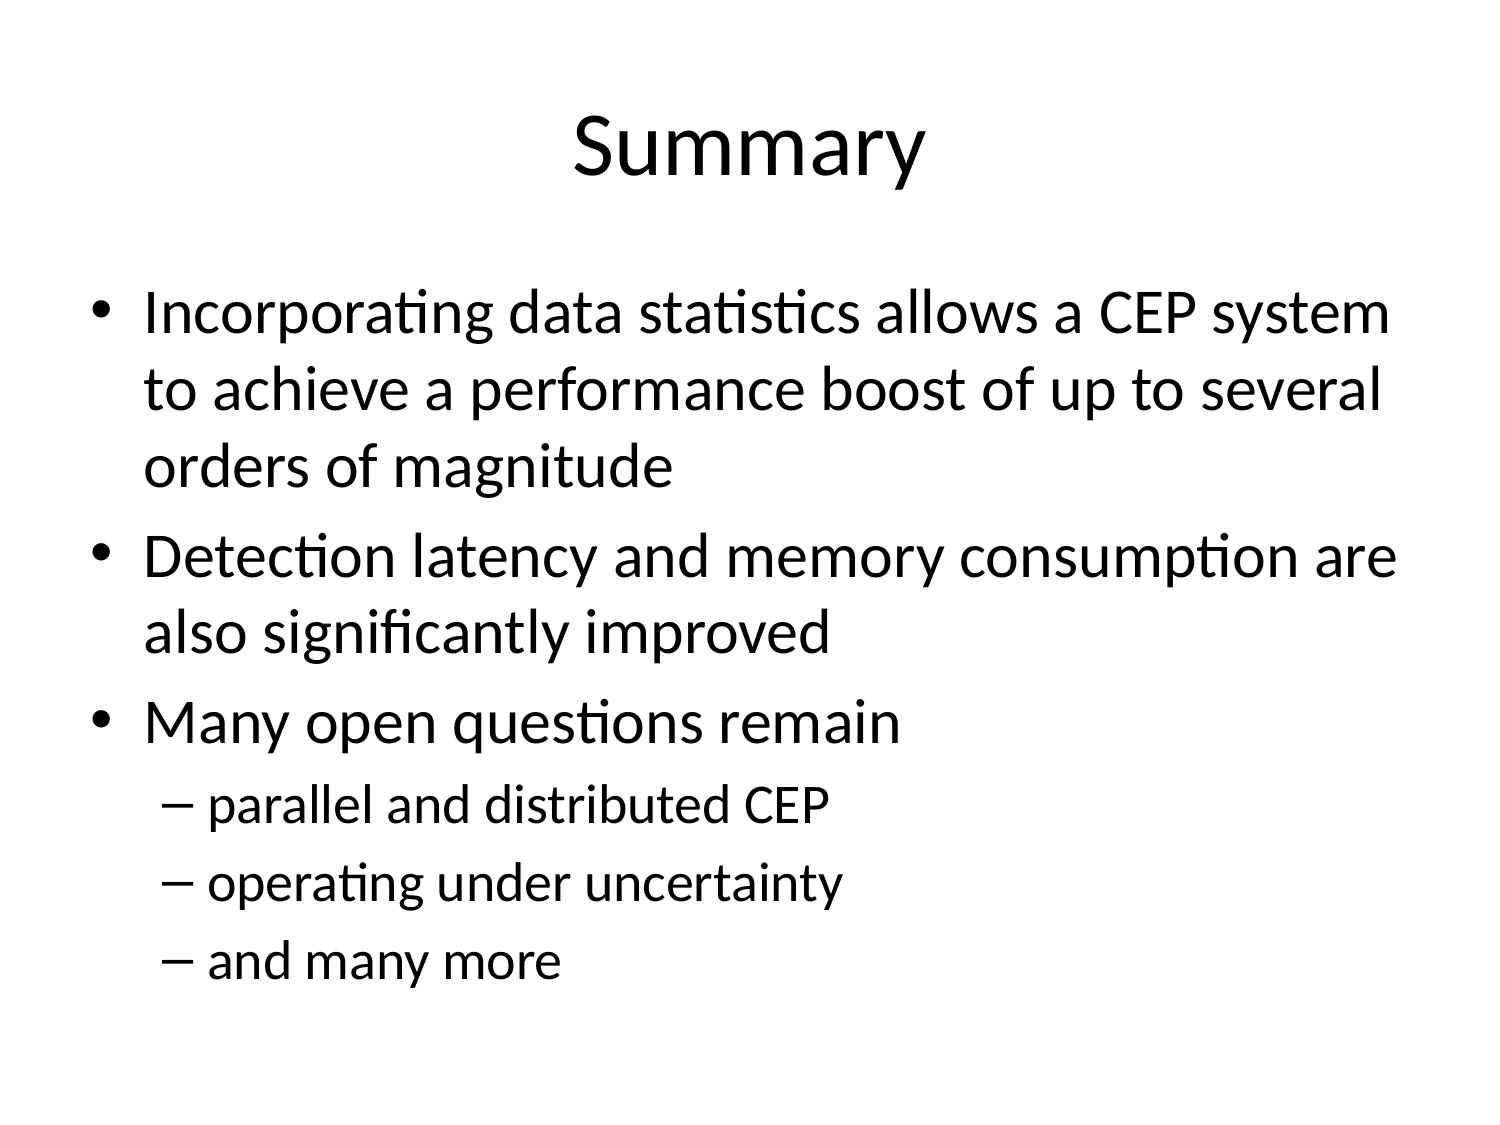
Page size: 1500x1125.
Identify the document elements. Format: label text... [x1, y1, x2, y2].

list Incorporating data statistics allows a CEP system to achieve a performance boost of up to several orders of magnitude Detection latency and memory consumption are also significantly improved Many open questions remain parallel and distributed CEP operating under uncertainty and many more [75, 262, 1425, 1005]
title Summary [75, 45, 1425, 233]
